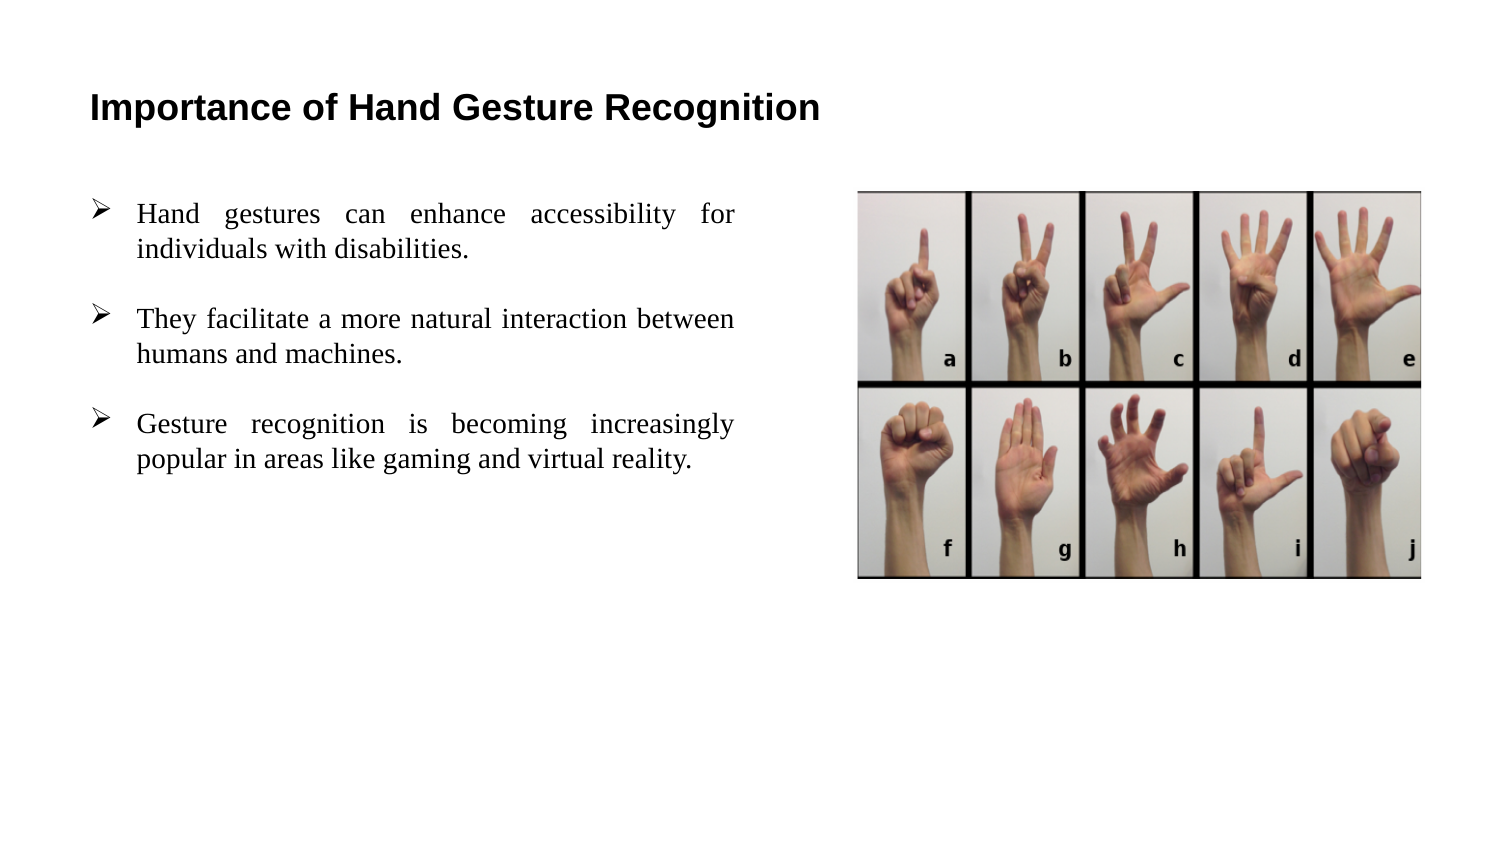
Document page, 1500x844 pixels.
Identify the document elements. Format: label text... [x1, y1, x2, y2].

text_box Hand gestures can enhance accessibility for individuals with disabilities. They facilitate a more natural interaction between humans and machines. Gesture recognition is becoming increasingly popular in areas like gaming and virtual reality. [74, 187, 750, 713]
text_box Importance of Hand Gesture Recognition [74, 37, 1425, 173]
picture [853, 187, 1425, 583]
